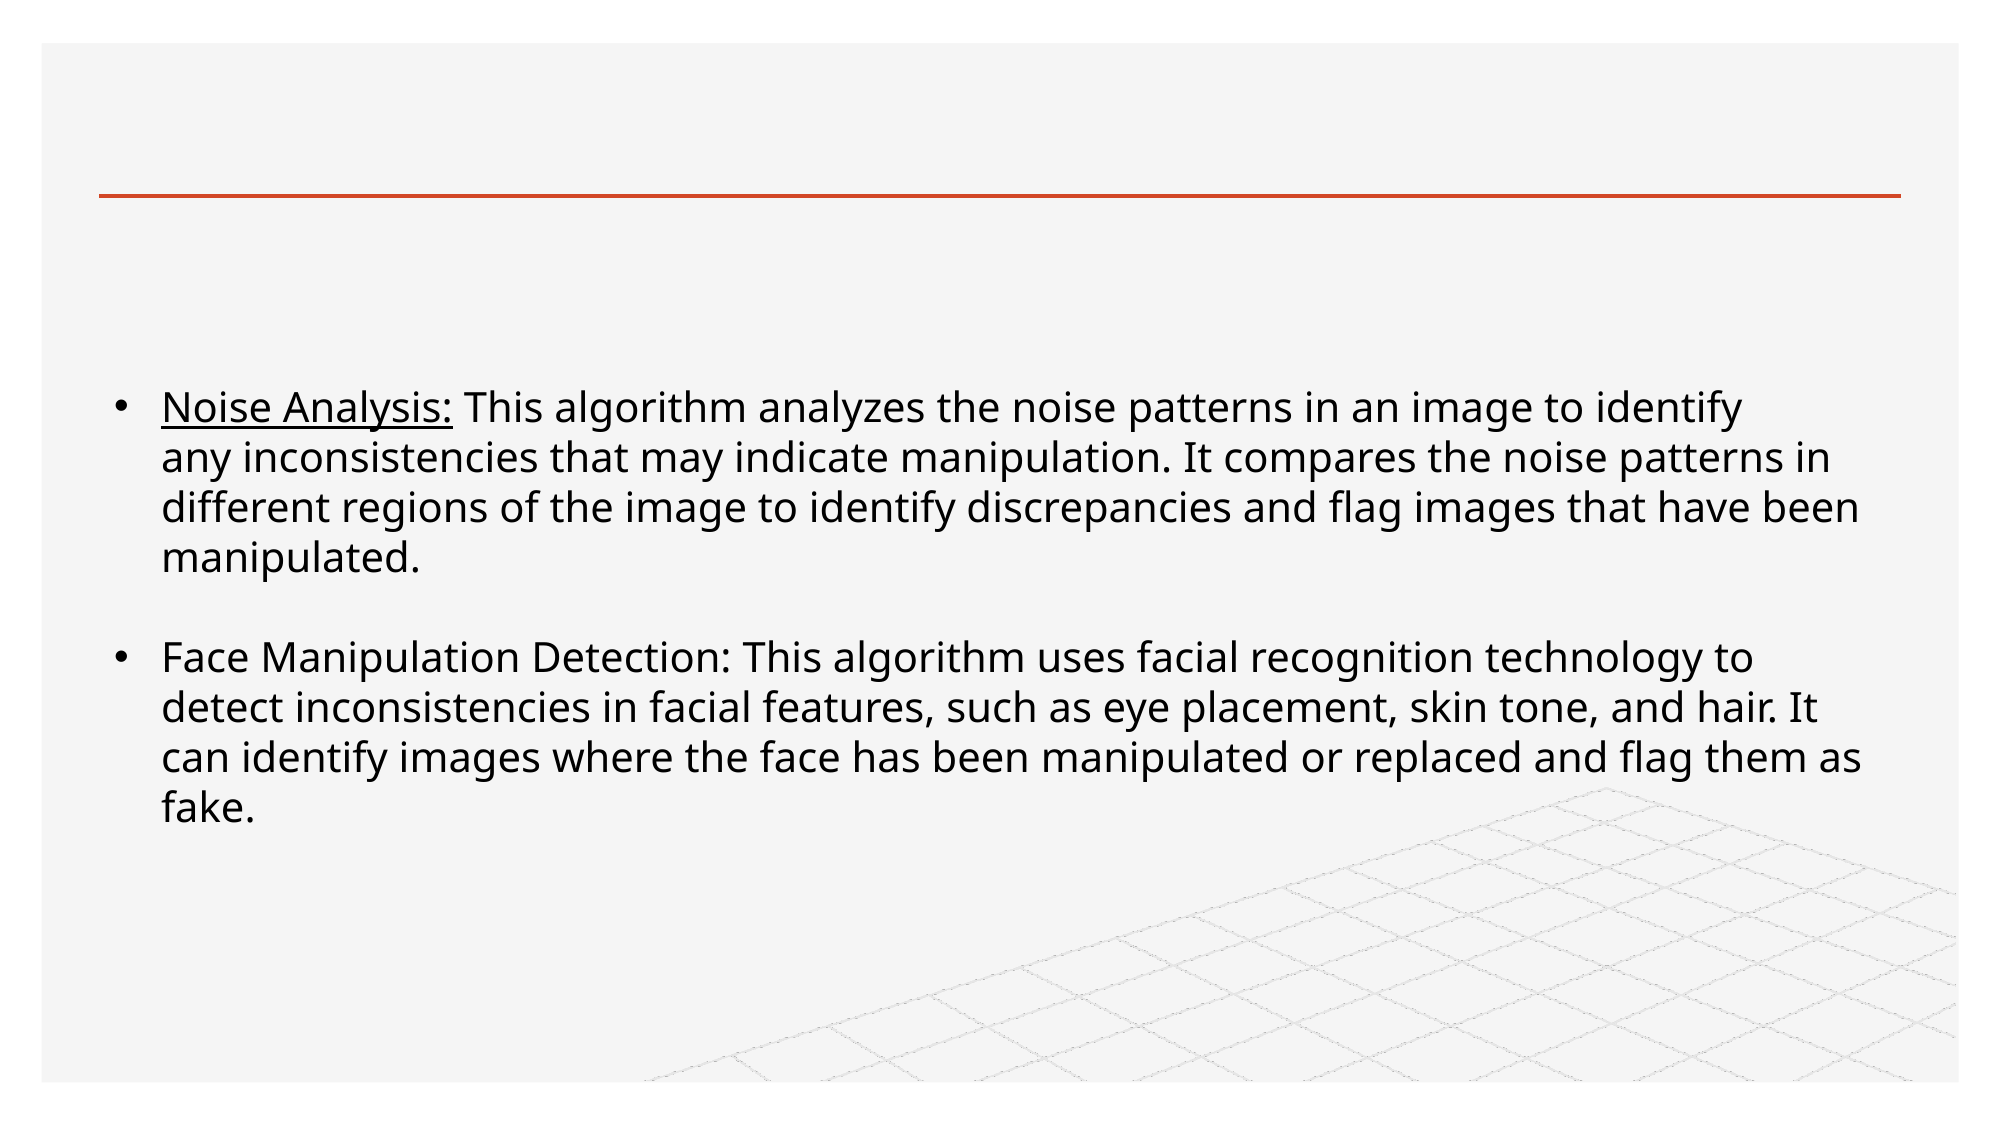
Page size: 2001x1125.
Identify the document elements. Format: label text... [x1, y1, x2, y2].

title Noise Analysis: This algorithm analyzes the noise patterns in an image to identify any inconsistencies that may indicate manipulation. It compares the noise patterns in different regions of the image to identify discrepancies and flag images that have been manipulated. Face Manipulation Detection: This algorithm uses facial recognition technology to detect inconsistencies in facial features, such as eye placement, skin tone, and hair. It can identify images where the face has been manipulated or replaced and flag them as fake. [99, 340, 1901, 935]
picture [607, 787, 1956, 1081]
